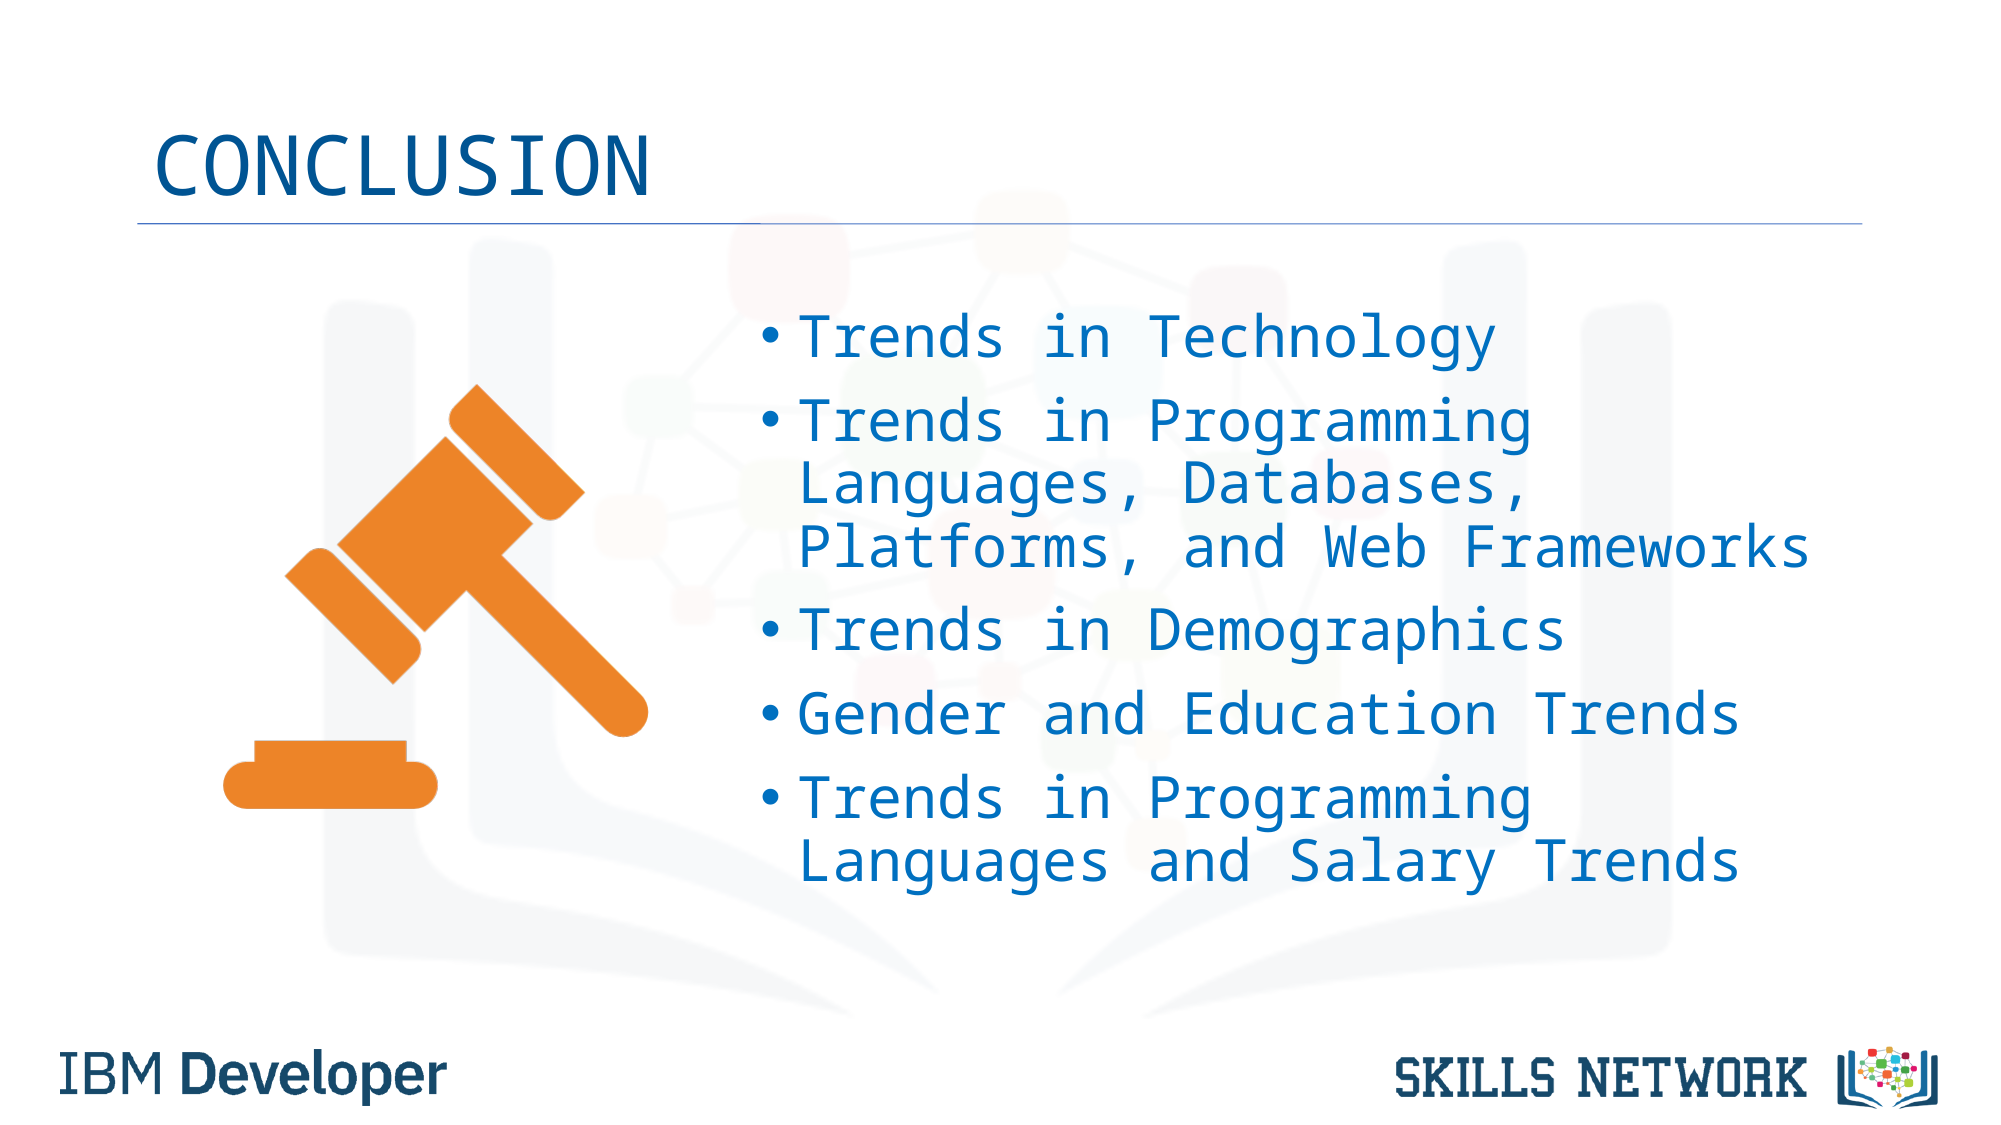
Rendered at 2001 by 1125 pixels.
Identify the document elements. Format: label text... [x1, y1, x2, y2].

title CONCLUSION [137, 59, 1863, 278]
list Trends in Technology Trends in Programming Languages, Databases, Platforms, and Web Frameworks Trends in Demographics Gender and Education Trends Trends in Programming Languages and Salary Trends [745, 299, 1863, 1014]
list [184, 346, 686, 848]
picture [1390, 1045, 1945, 1111]
picture [55, 1045, 459, 1108]
